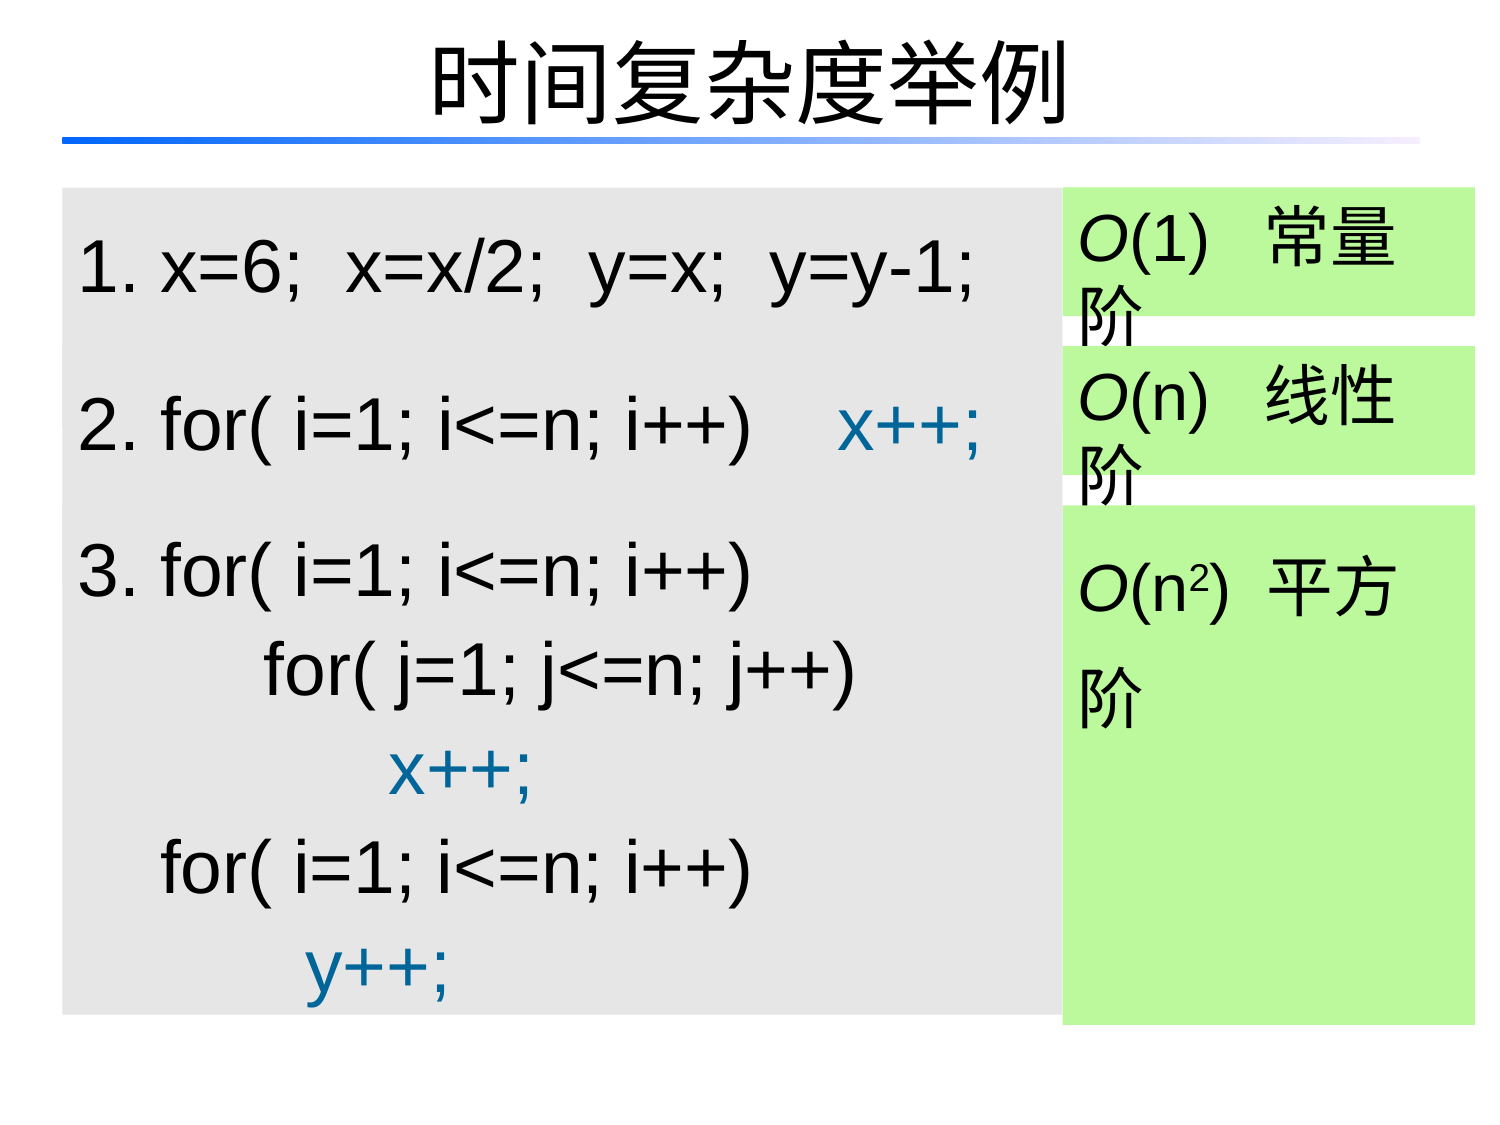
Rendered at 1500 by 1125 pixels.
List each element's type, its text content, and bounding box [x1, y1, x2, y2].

title 时间复杂度举例 [74, 0, 1426, 176]
text_box 3. for( i=1; i<=n; i++) for( j=1; j<=n; j++) x++; for( i=1; i<=n; i++) y++; [62, 505, 1063, 1015]
text_box [62, 137, 1421, 144]
text_box O(1) 常量阶 [1062, 187, 1475, 317]
text_box 2. for( i=1; i<=n; i++) x++; [62, 345, 1063, 505]
text_box 1. x=6; x=x/2; y=x; y=y-1; [62, 187, 1063, 345]
text_box O(n) 线性阶 [1062, 346, 1475, 475]
text_box O(n2) 平方阶 [1062, 505, 1475, 1025]
